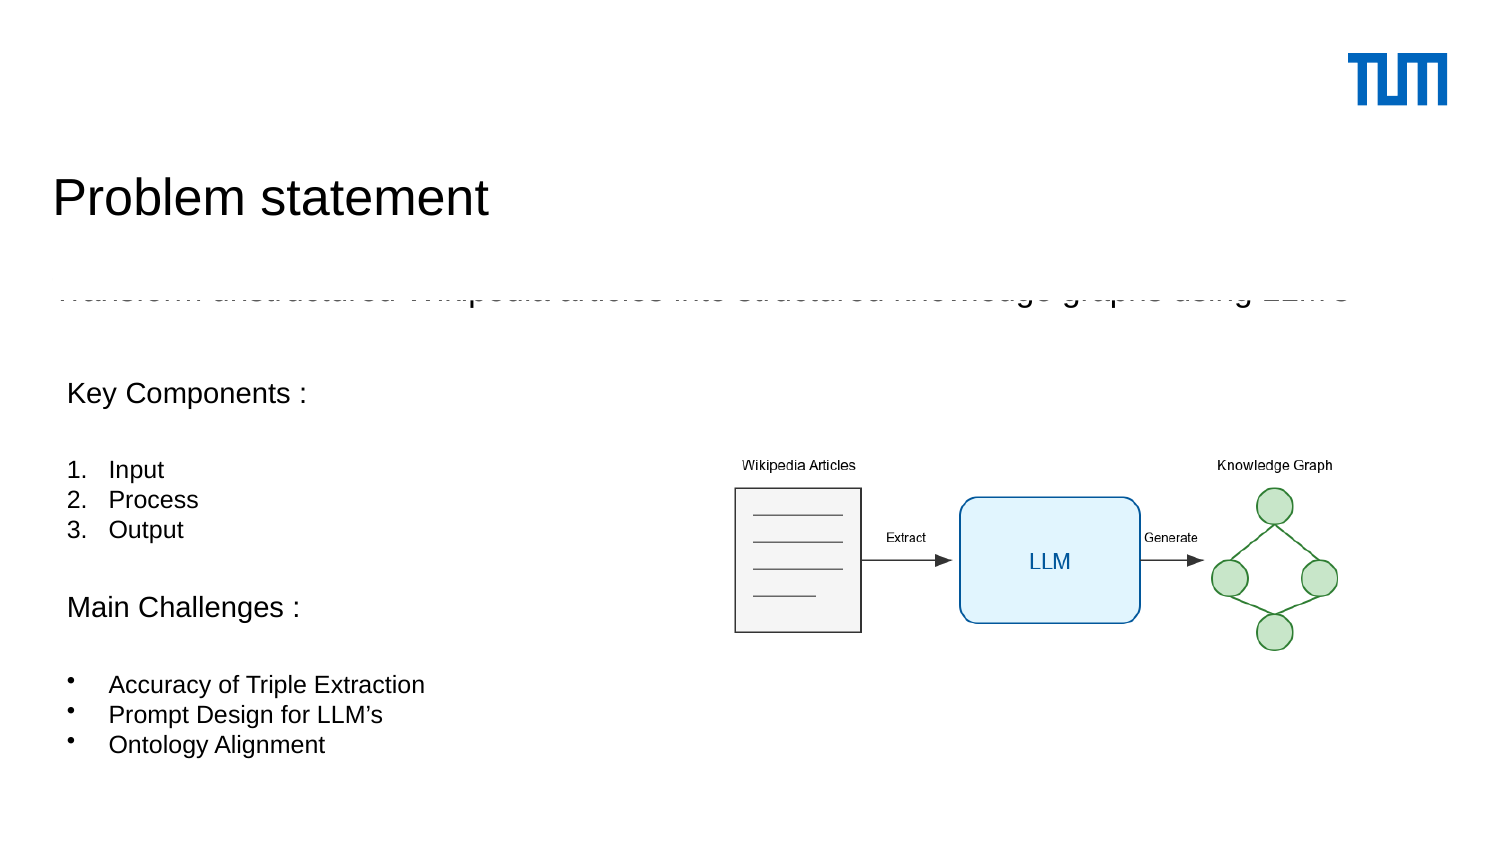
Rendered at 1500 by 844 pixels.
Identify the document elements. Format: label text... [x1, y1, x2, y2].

list Transform unstructured Wikipedia articles into structured knowledge graphs using LLM’s [52, 301, 1449, 771]
text_box Key Components : Input Process Output Main Challenges : Accuracy of Triple Extraction Prompt Design for LLM’s Ontology Alignment [52, 366, 715, 767]
picture [690, 416, 1409, 686]
title Problem statement [52, 159, 1449, 301]
